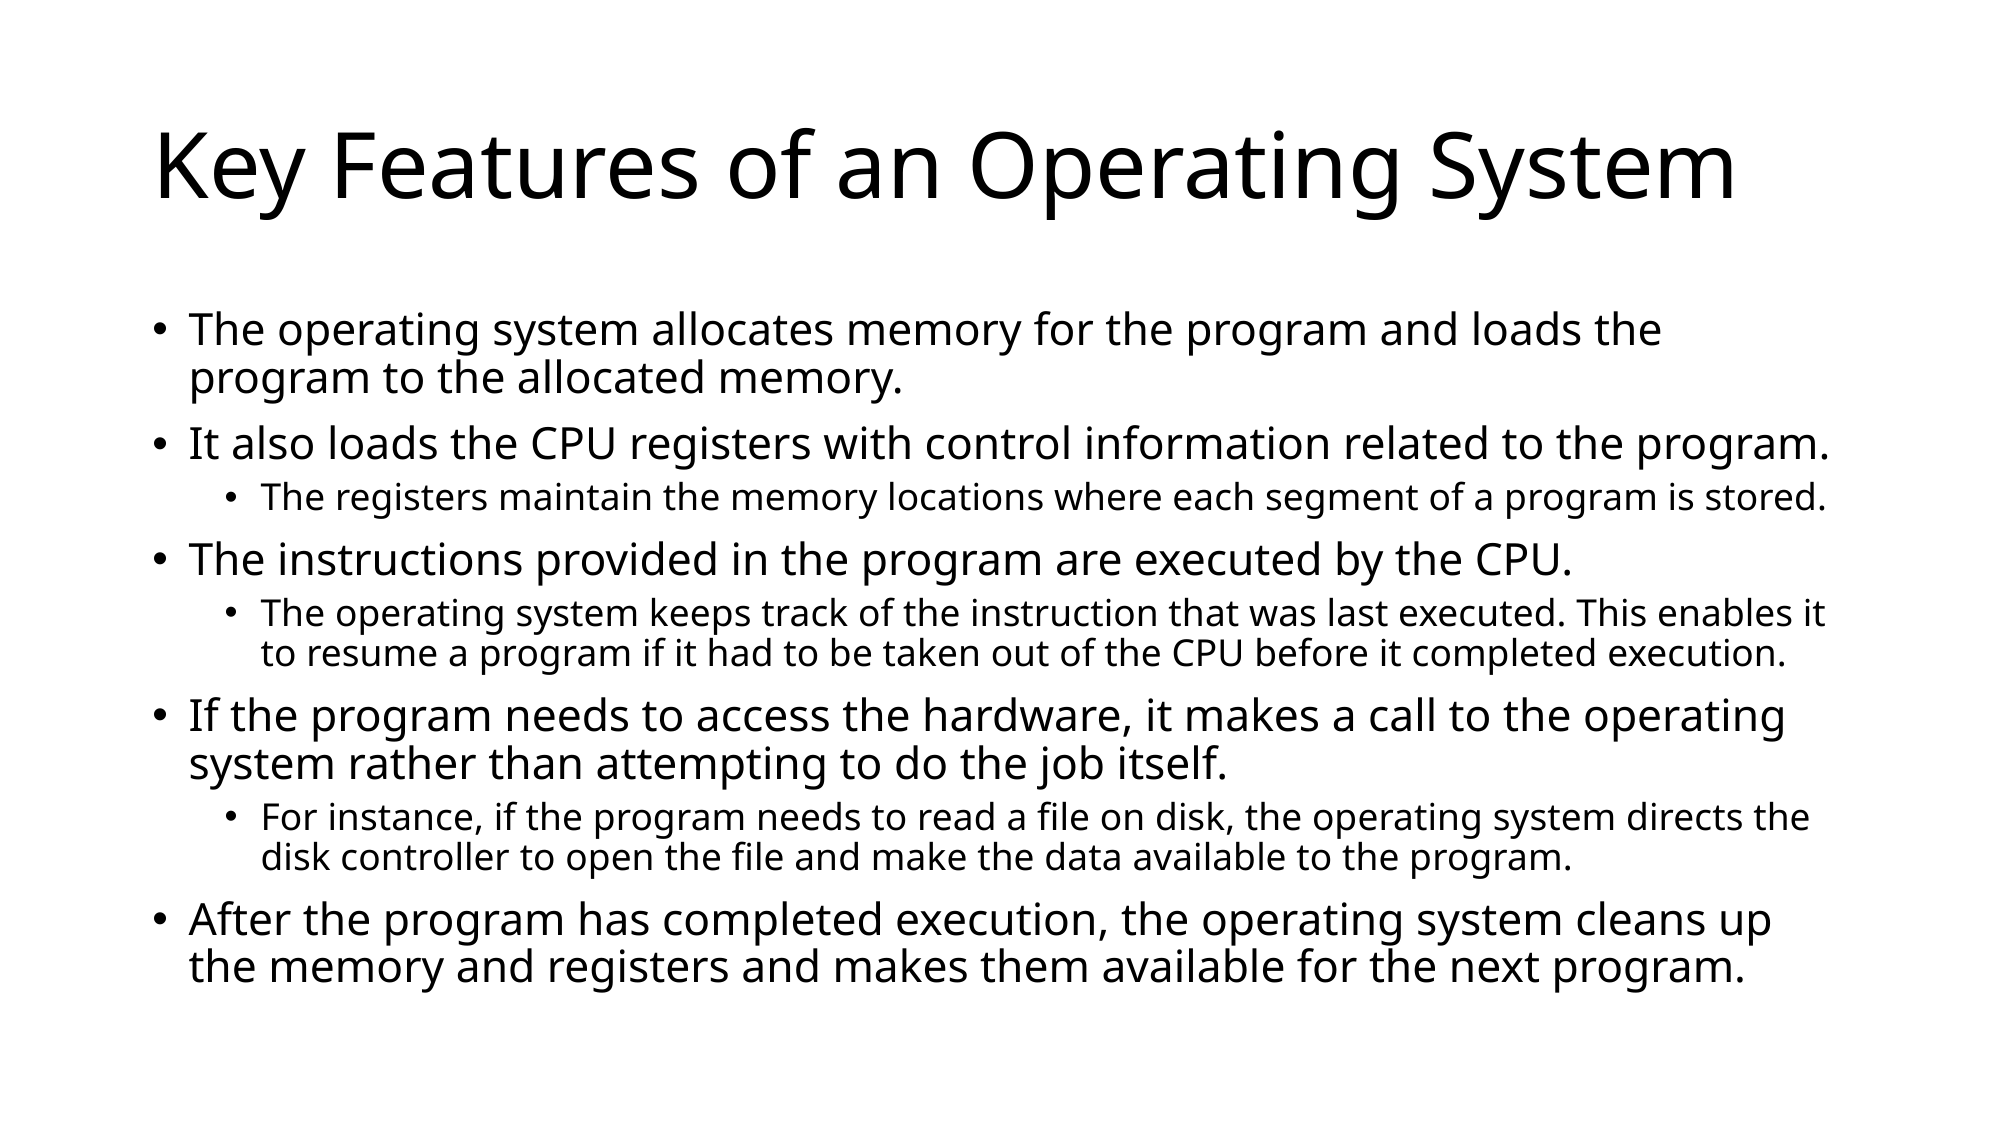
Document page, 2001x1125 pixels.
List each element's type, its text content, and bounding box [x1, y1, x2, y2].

list The operating system allocates memory for the program and loads the program to the allocated memory. It also loads the CPU registers with control information related to the program. The registers maintain the memory locations where each segment of a program is stored. The instructions provided in the program are executed by the CPU. The operating system keeps track of the instruction that was last executed. This enables it to resume a program if it had to be taken out of the CPU before it completed execution. If the program needs to access the hardware, it makes a call to the operating system rather than attempting to do the job itself. For instance, if the program needs to read a file on disk, the operating system directs the disk controller to open the file and make the data available to the program. After the program has completed execution, the operating system cleans up the memory and registers and makes them available for the next program. [137, 299, 1863, 1014]
title Key Features of an Operating System [137, 59, 1863, 278]
